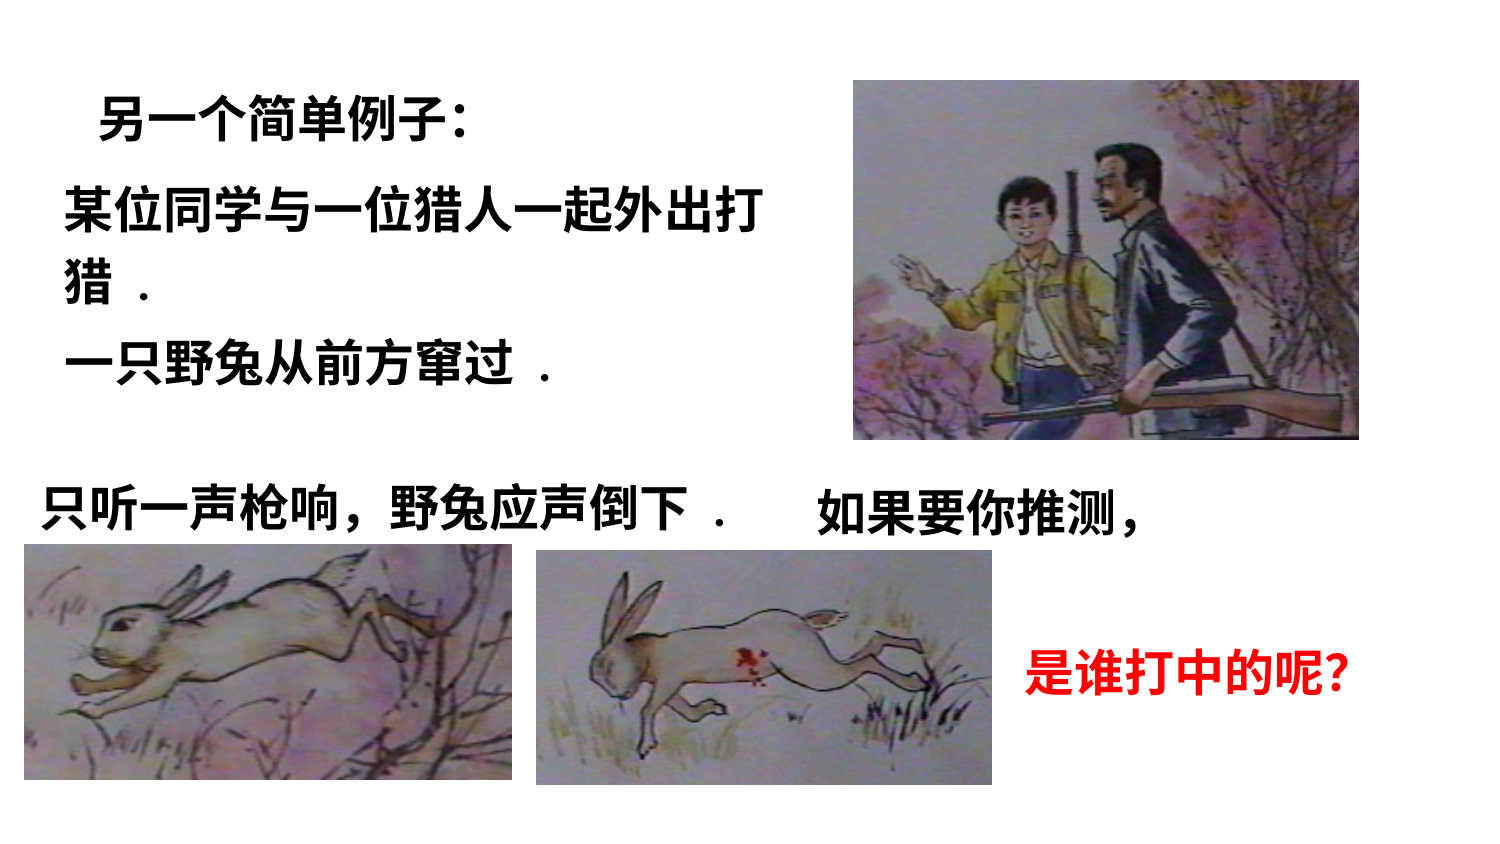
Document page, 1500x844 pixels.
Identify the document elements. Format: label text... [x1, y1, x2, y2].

picture [536, 550, 992, 786]
text_box 另一个简单例子： [37, 80, 850, 155]
picture [852, 79, 1359, 440]
picture [23, 544, 512, 780]
text_box 一只野兔从前方窜过 . [50, 324, 788, 400]
text_box 只听一声枪响，野兔应声倒下 . [24, 469, 1050, 544]
text_box 如果要你推测， [801, 473, 1182, 549]
text_box 某位同学与一位猎人一起外出打猎 . [49, 158, 799, 318]
text_box 是谁打中的呢？ [1009, 634, 1483, 710]
